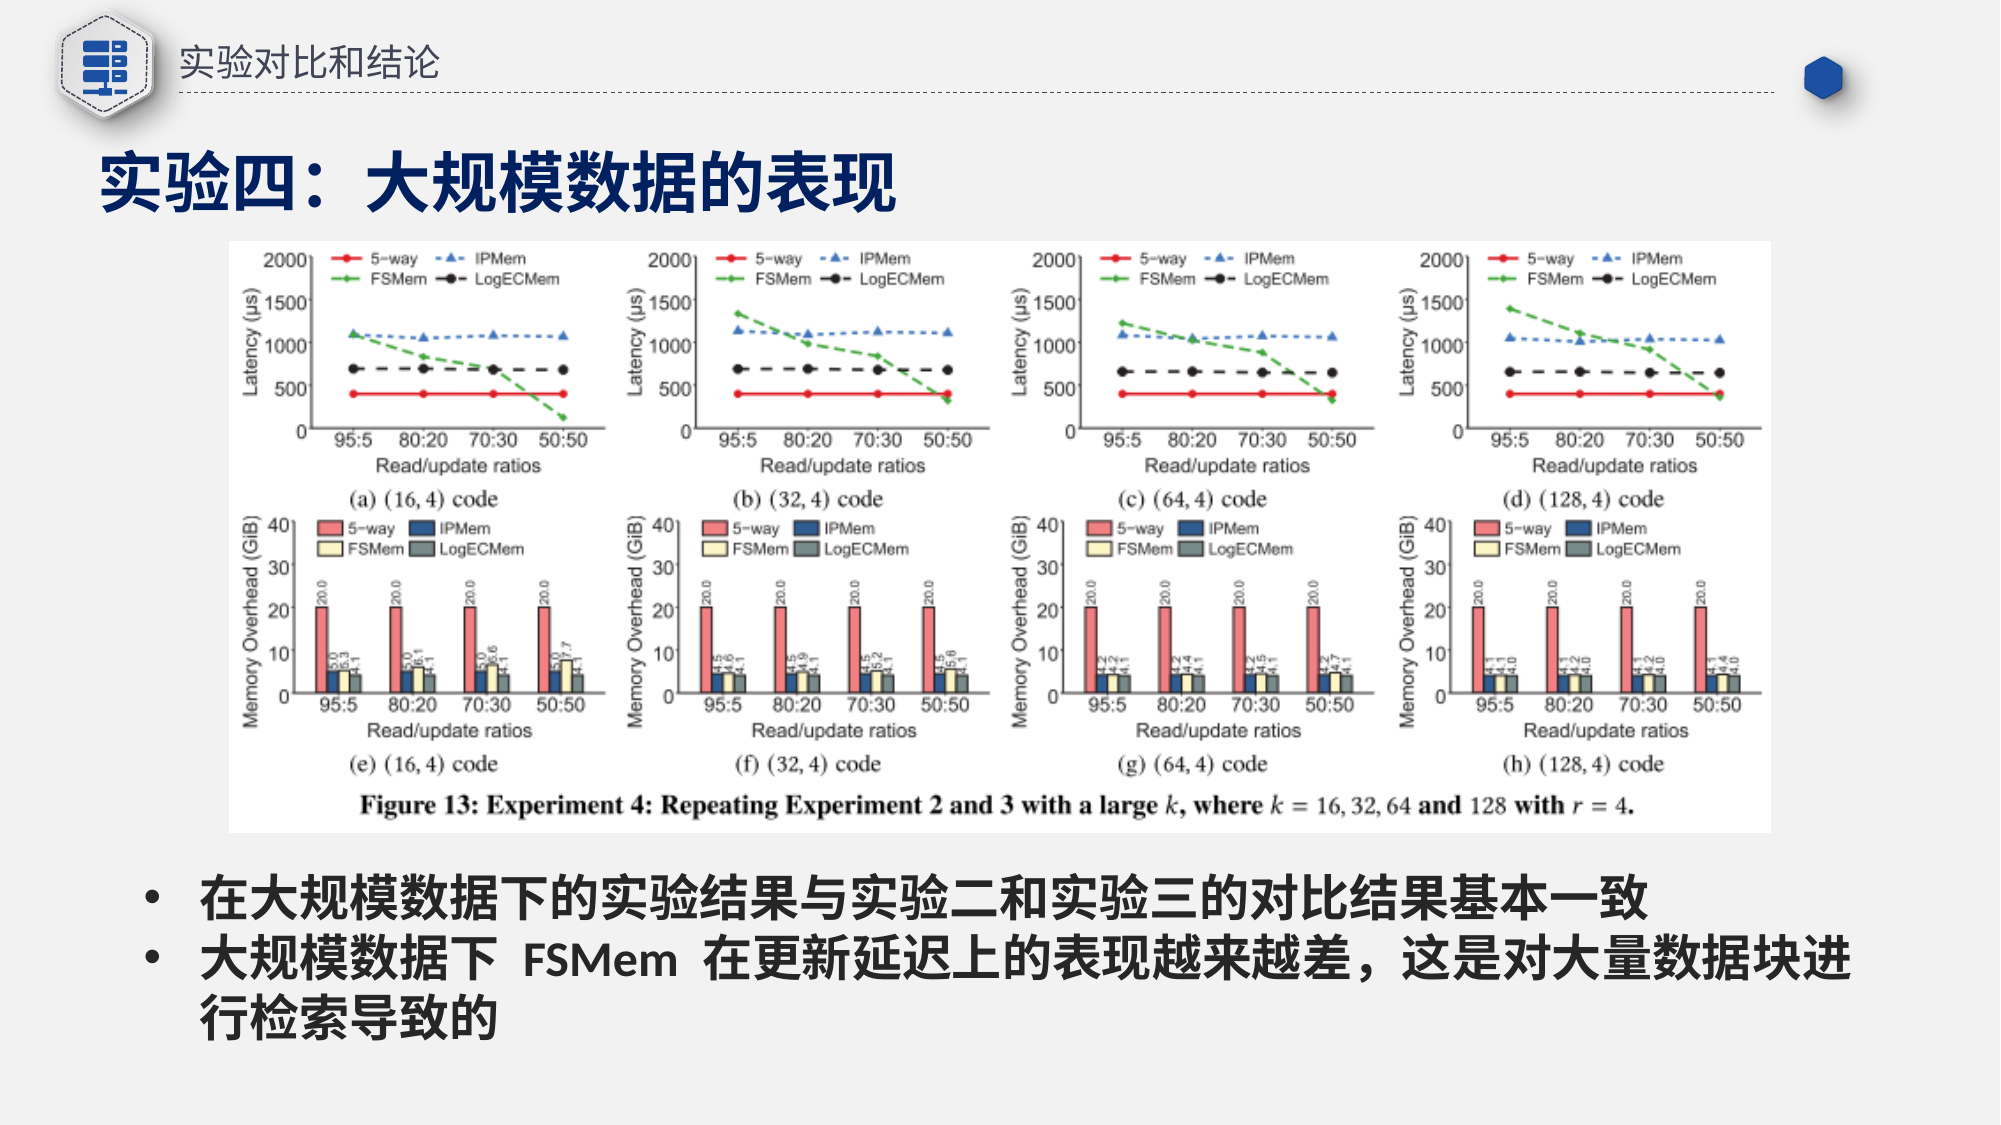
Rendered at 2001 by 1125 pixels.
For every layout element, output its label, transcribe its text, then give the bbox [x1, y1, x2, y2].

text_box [1802, 58, 1845, 97]
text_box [49, 14, 160, 114]
text_box 实验对比和结论 [167, 33, 562, 90]
text_box 在大规模数据下的实验结果与实验二和实验三的对比结果基本一致 大规模数据下 FSMem 在更新延迟上的表现越来越差，这是对大量数据块进行检索导致的 [128, 859, 1872, 1054]
picture [229, 241, 1771, 833]
text_box 实验四：大规模数据的表现 [83, 133, 1188, 228]
